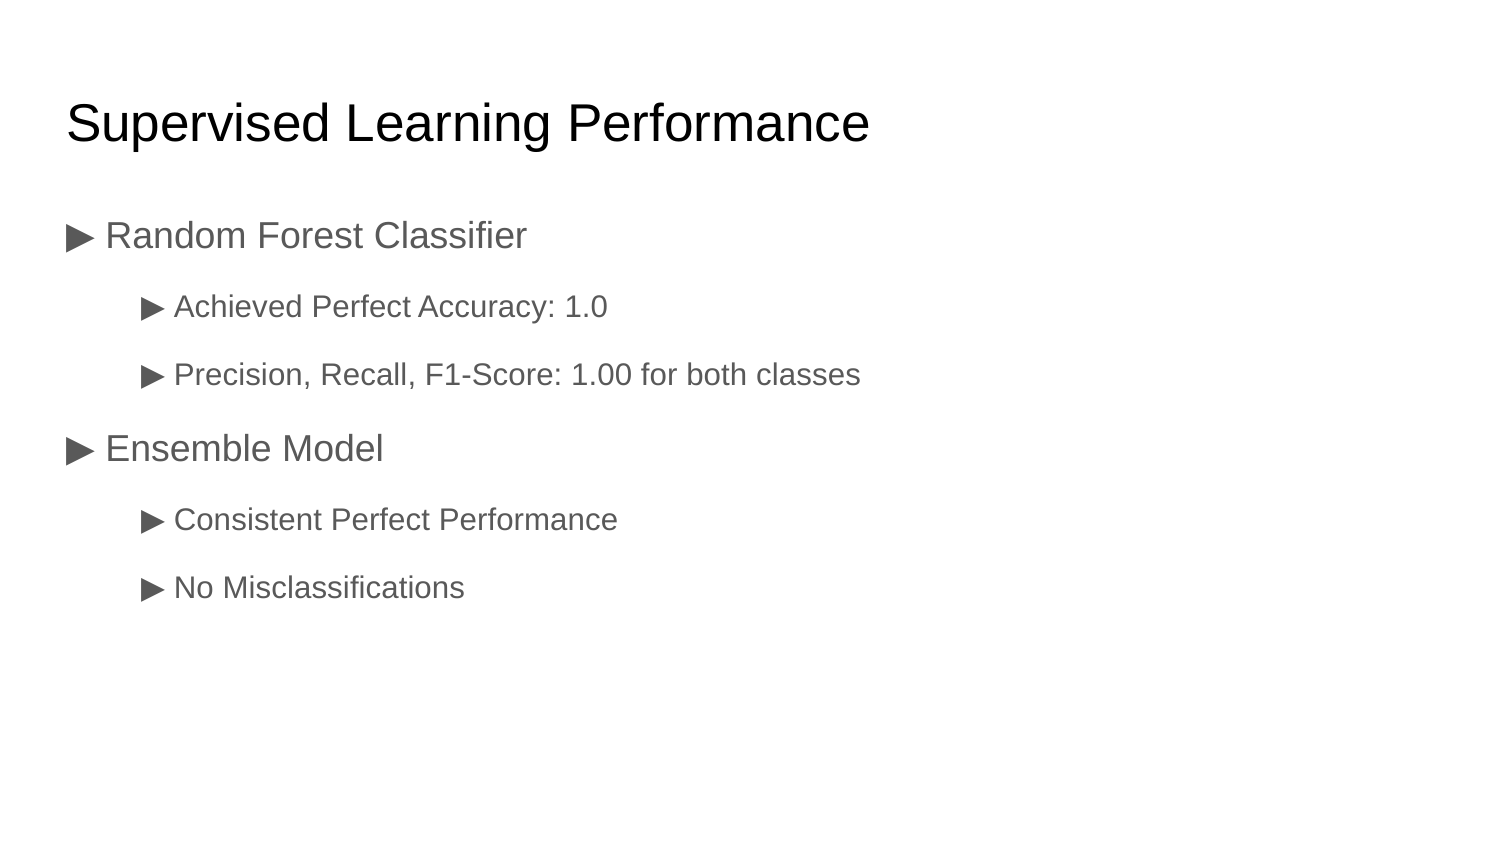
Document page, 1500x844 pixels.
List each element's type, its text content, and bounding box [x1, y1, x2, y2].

title Supervised Learning Performance [51, 72, 1449, 167]
list ▶ Random Forest Classifier ▶ Achieved Perfect Accuracy: 1.0 ▶ Precision, Recall, F1-Score: 1.00 for both classes ▶ Ensemble Model ▶ Consistent Perfect Performance ▶ No Misclassifications [51, 189, 1449, 750]
